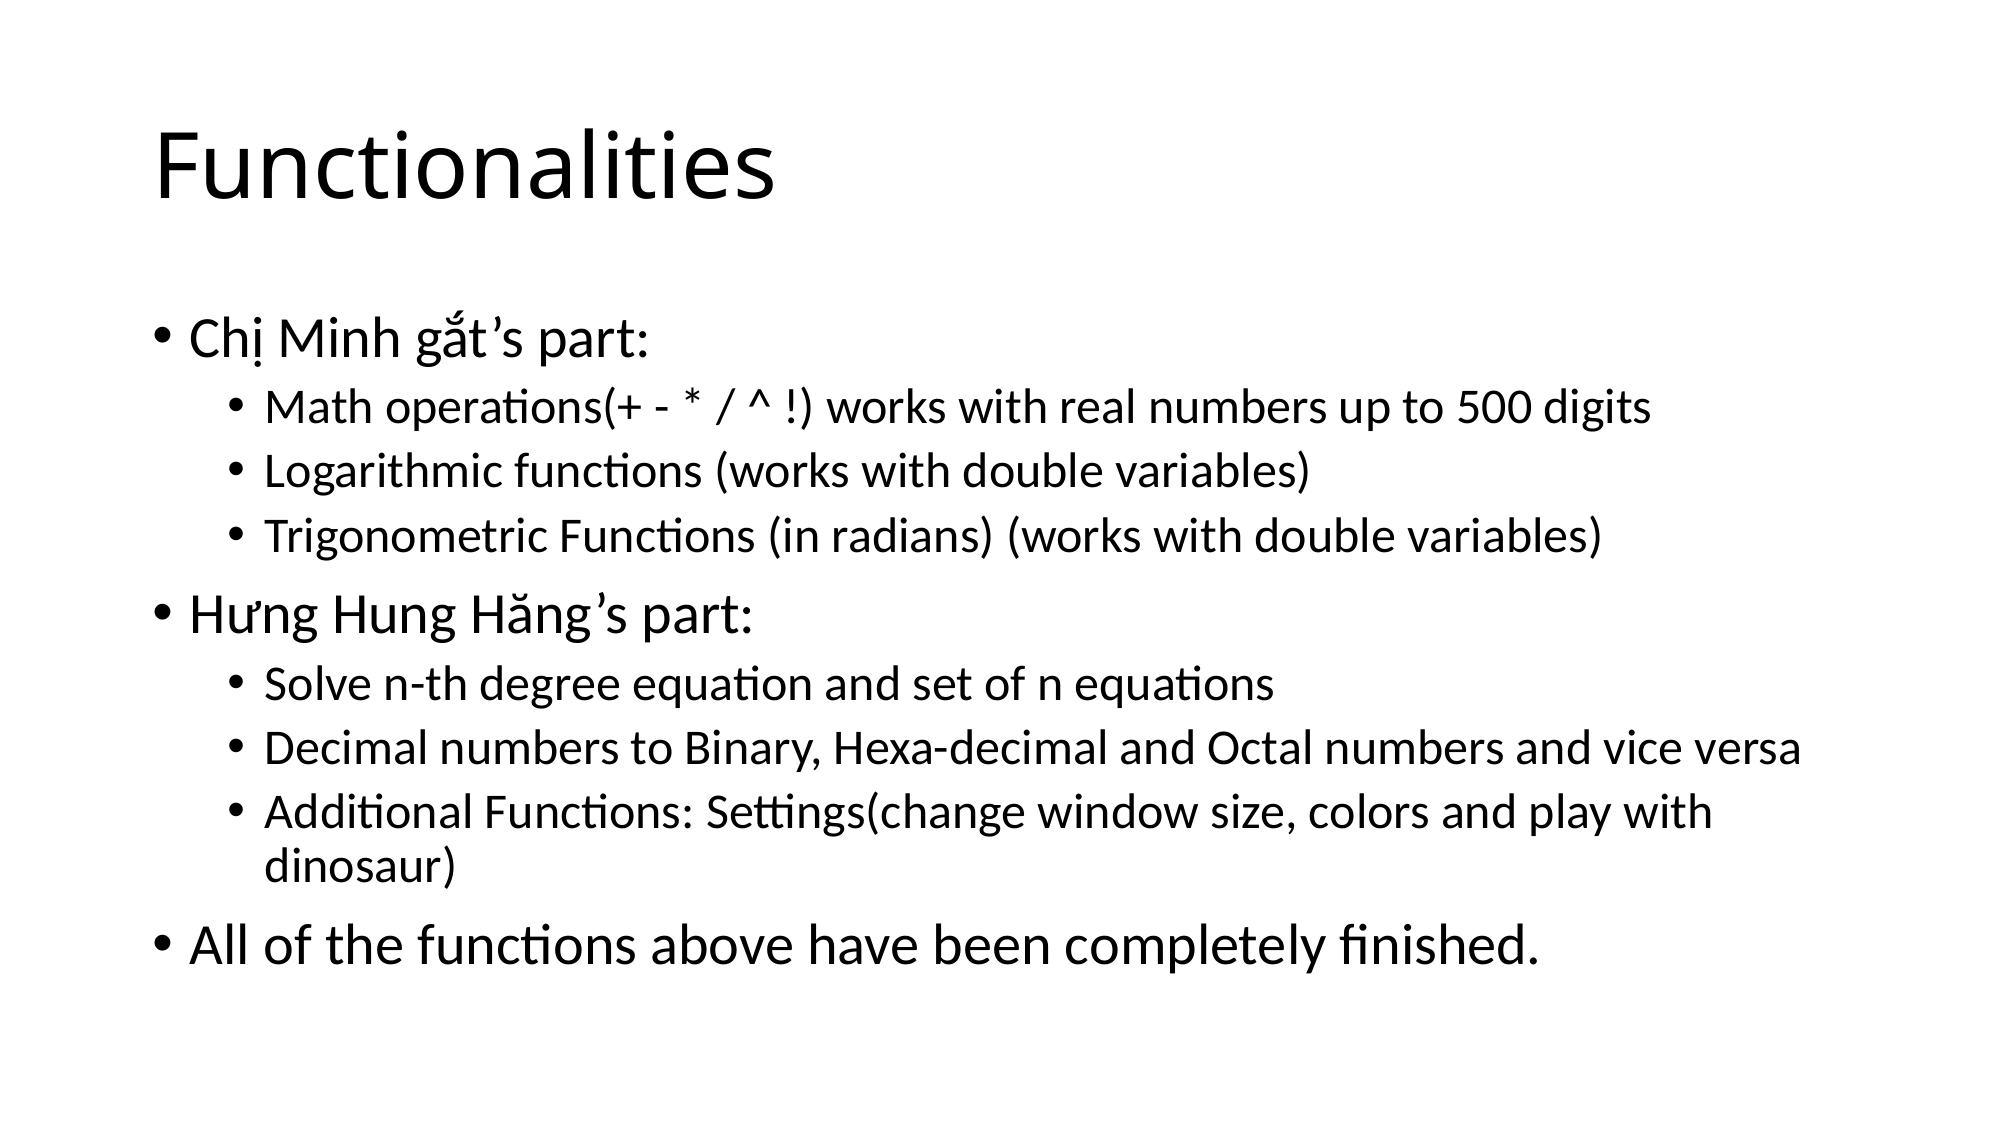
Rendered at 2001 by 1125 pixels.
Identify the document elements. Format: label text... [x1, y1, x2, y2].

title Functionalities [137, 59, 1863, 278]
list Chị Minh gắt’s part: Math operations(+ - * / ^ !) works with real numbers up to 500 digits Logarithmic functions (works with double variables) Trigonometric Functions (in radians) (works with double variables) Hưng Hung Hăng’s part: Solve n-th degree equation and set of n equations Decimal numbers to Binary, Hexa-decimal and Octal numbers and vice versa Additional Functions: Settings(change window size, colors and play with dinosaur) All of the functions above have been completely finished. [137, 299, 1863, 1014]
